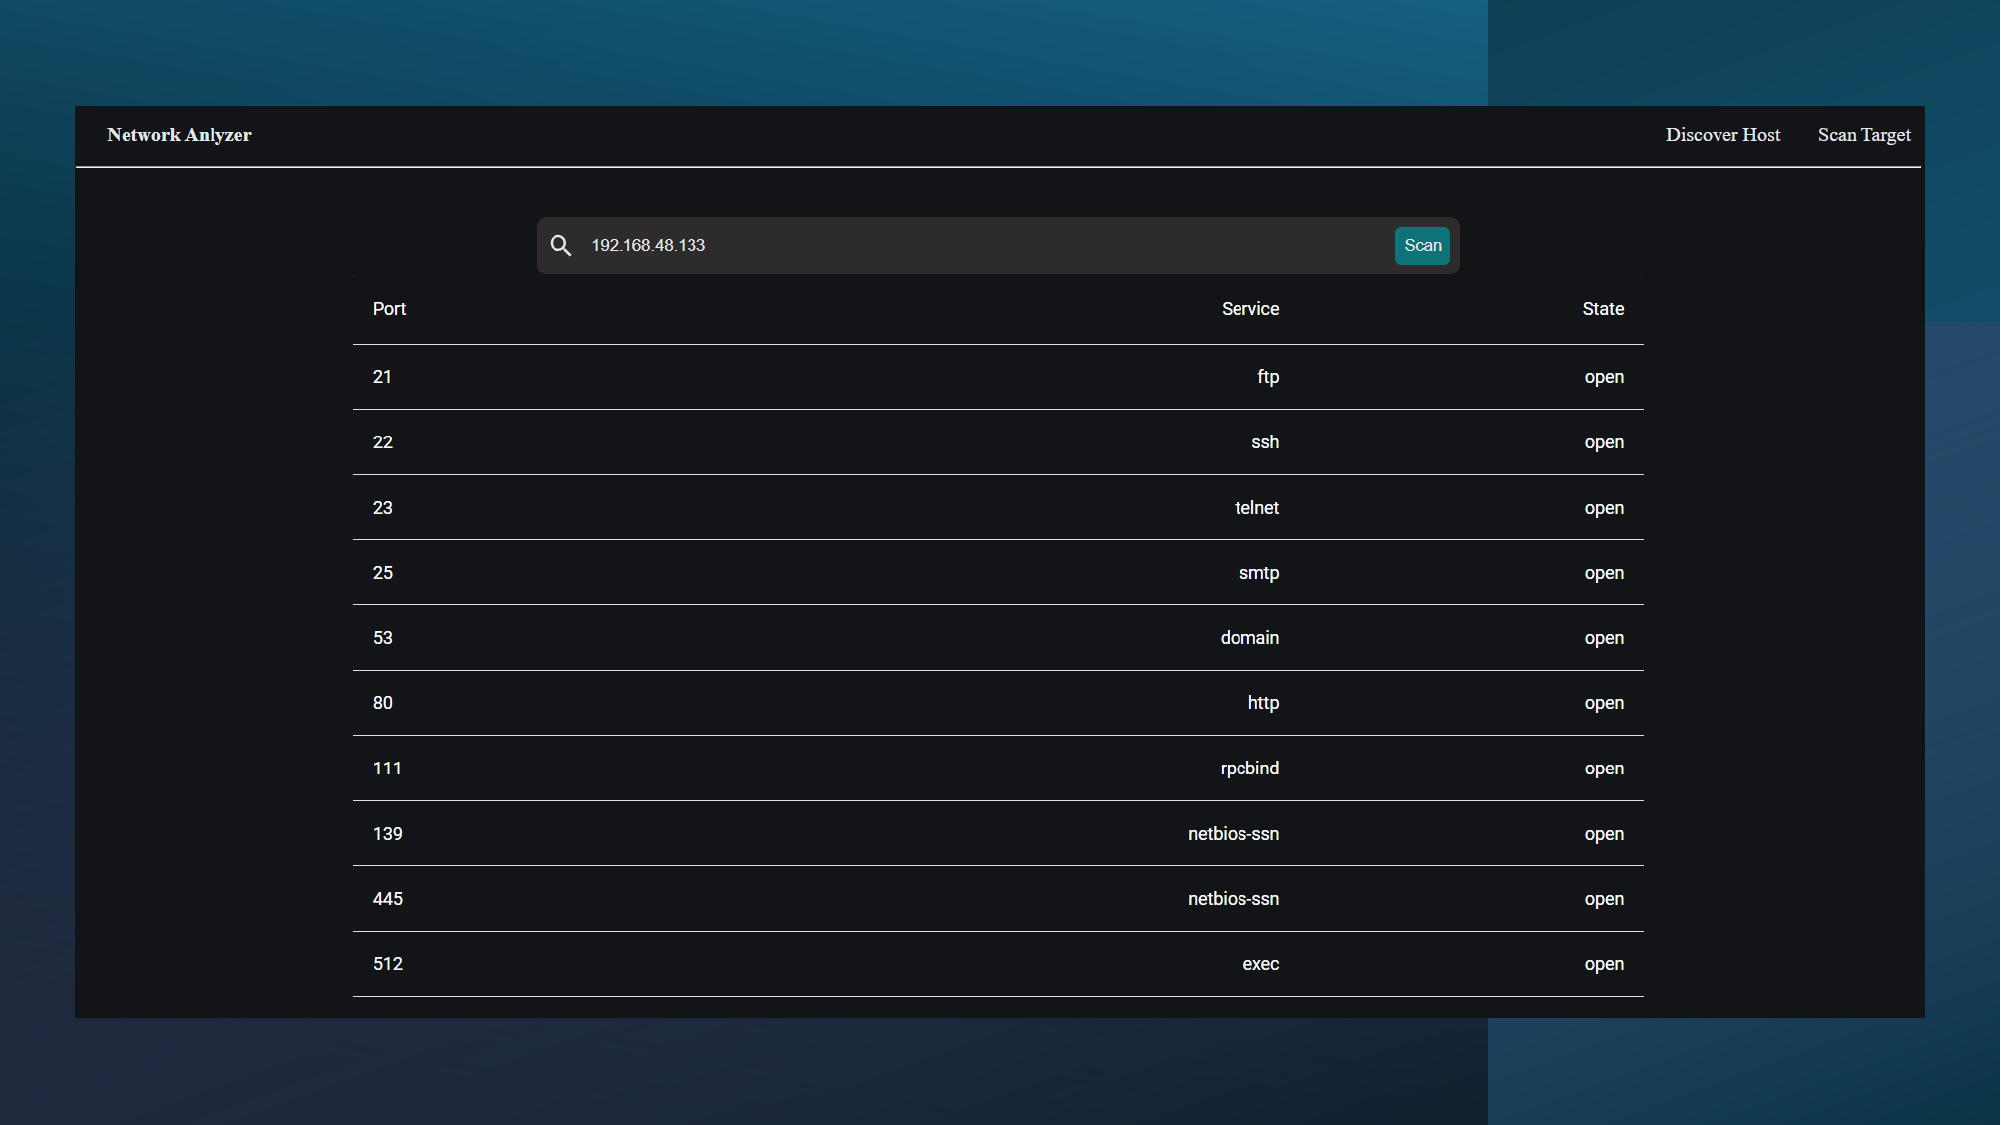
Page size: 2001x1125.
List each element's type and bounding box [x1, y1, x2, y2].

text_box [1489, 0, 2000, 321]
text_box [0, 321, 2000, 1125]
picture [74, 106, 1926, 1019]
text_box [0, 0, 1489, 321]
